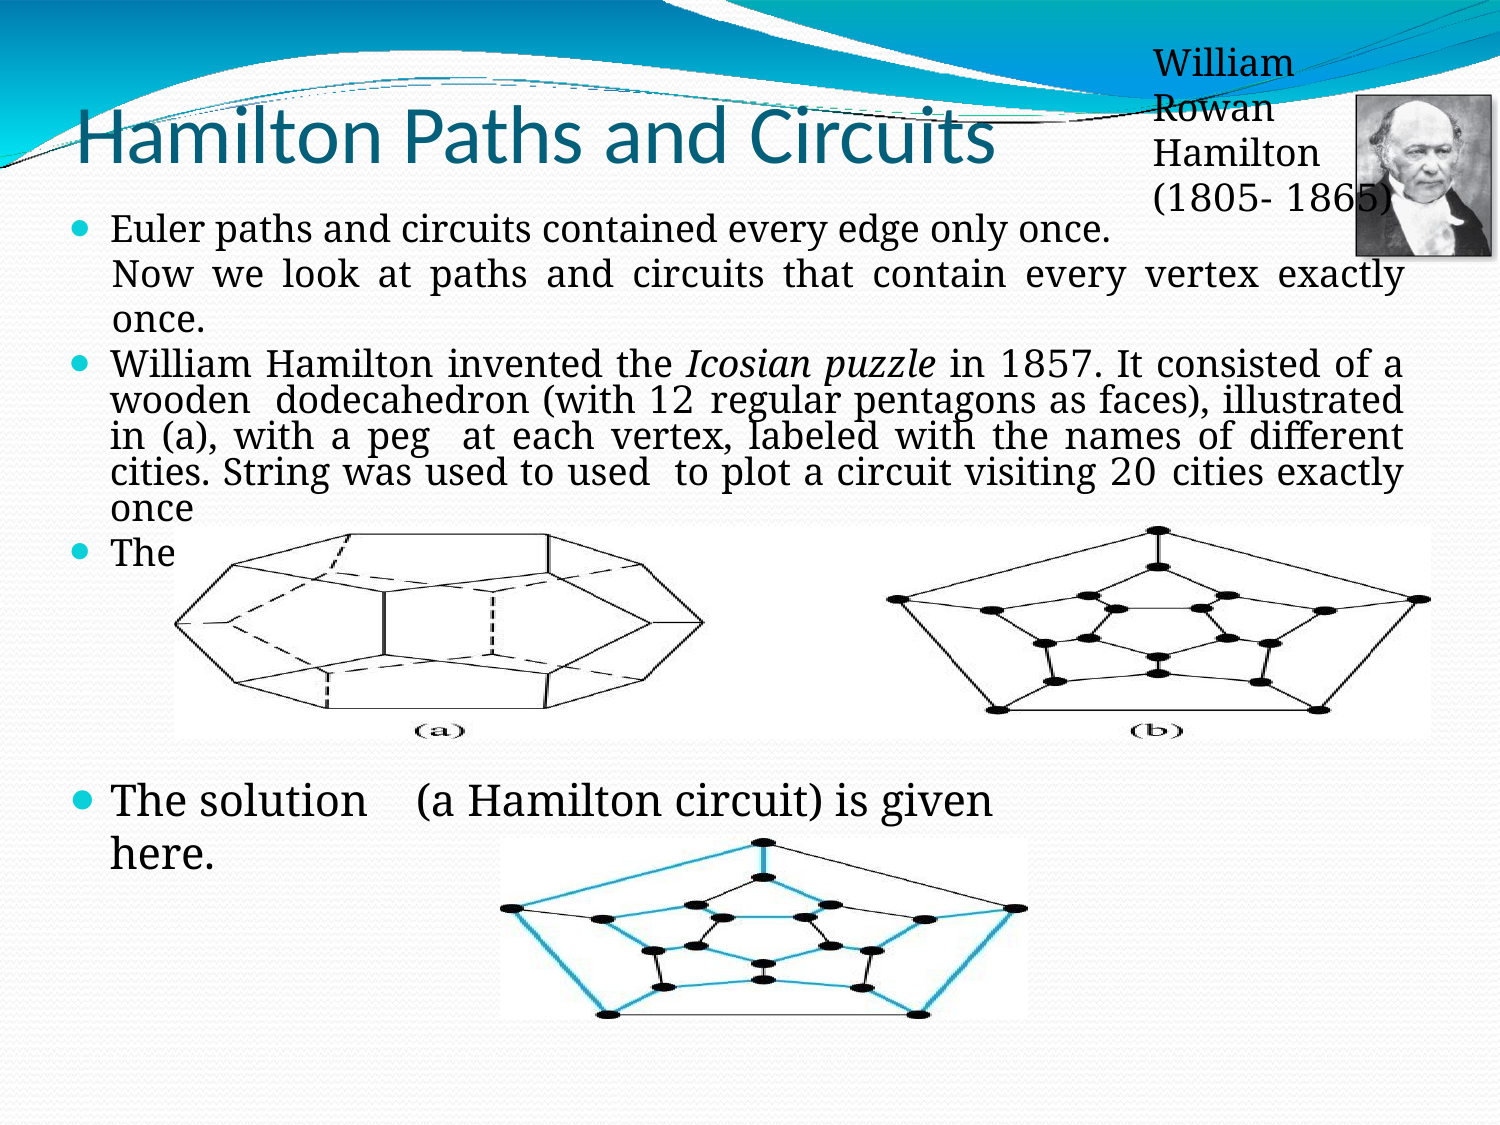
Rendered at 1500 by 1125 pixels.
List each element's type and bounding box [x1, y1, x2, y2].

picture [1354, 92, 1500, 263]
picture [174, 526, 1431, 740]
picture [499, 838, 1028, 1020]
text_box [0, 0, 1500, 1125]
